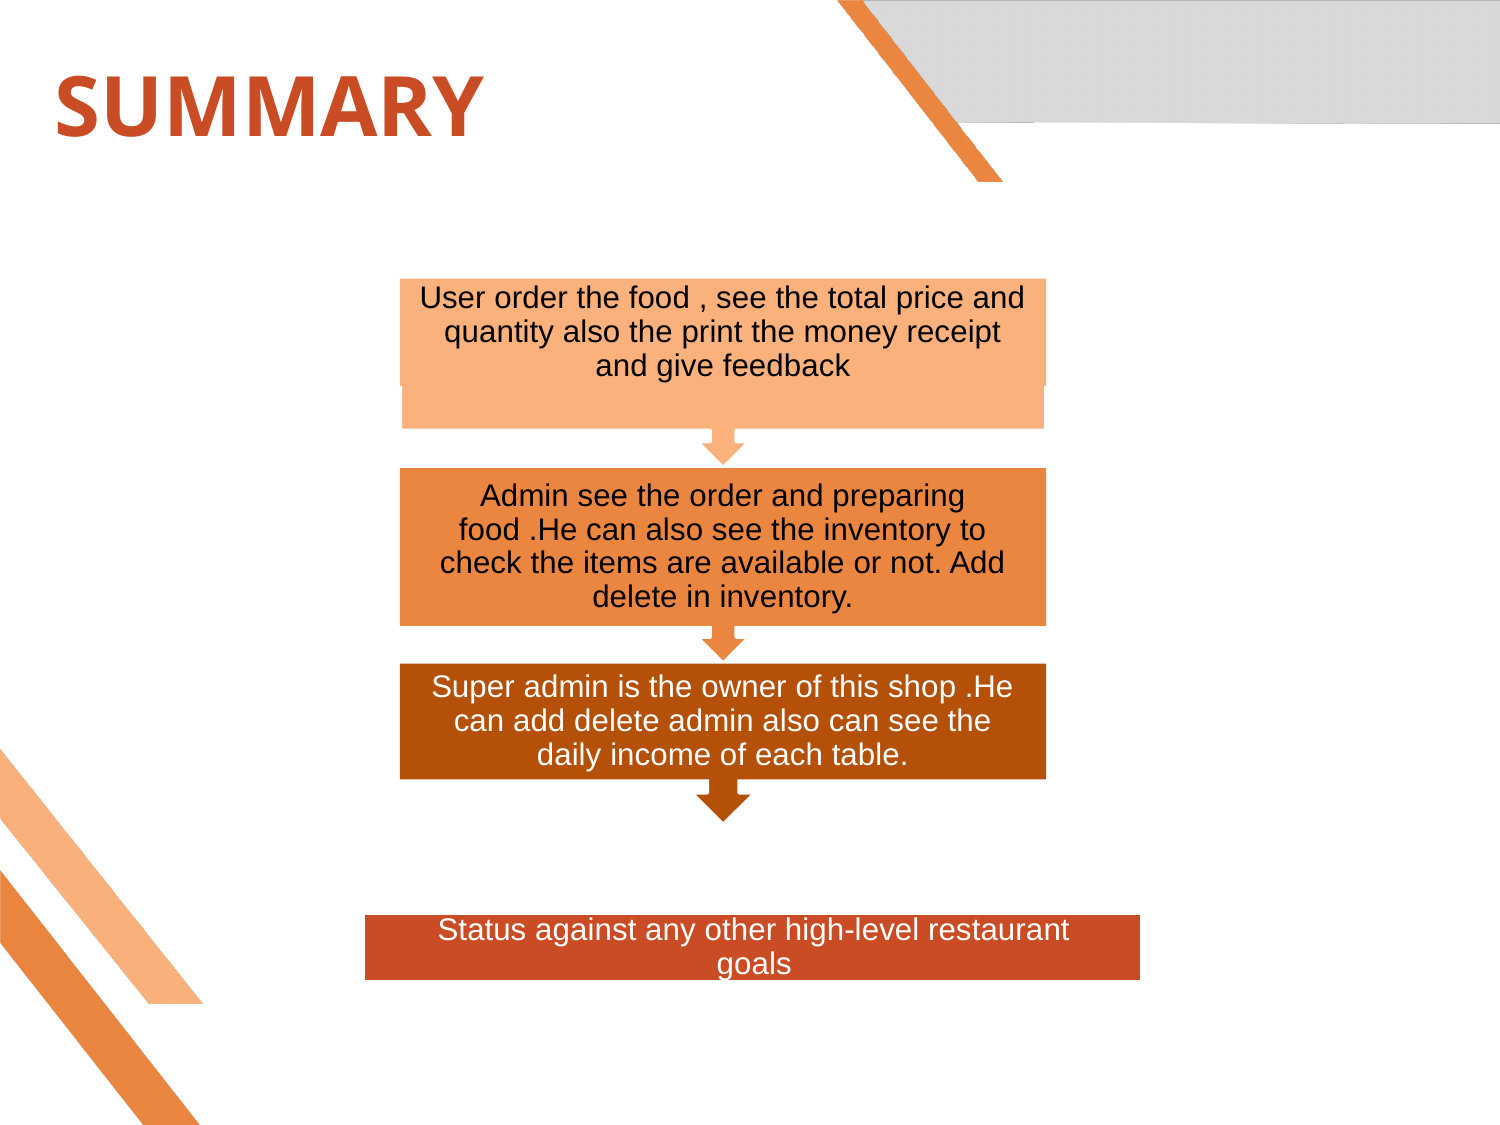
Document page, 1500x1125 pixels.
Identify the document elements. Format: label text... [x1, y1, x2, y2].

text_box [362, 912, 1143, 983]
picture [837, 0, 1500, 182]
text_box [399, 278, 1047, 458]
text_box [399, 467, 1047, 653]
title SUMMARY [24, 37, 825, 169]
picture [0, 745, 203, 1125]
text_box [399, 663, 1047, 826]
